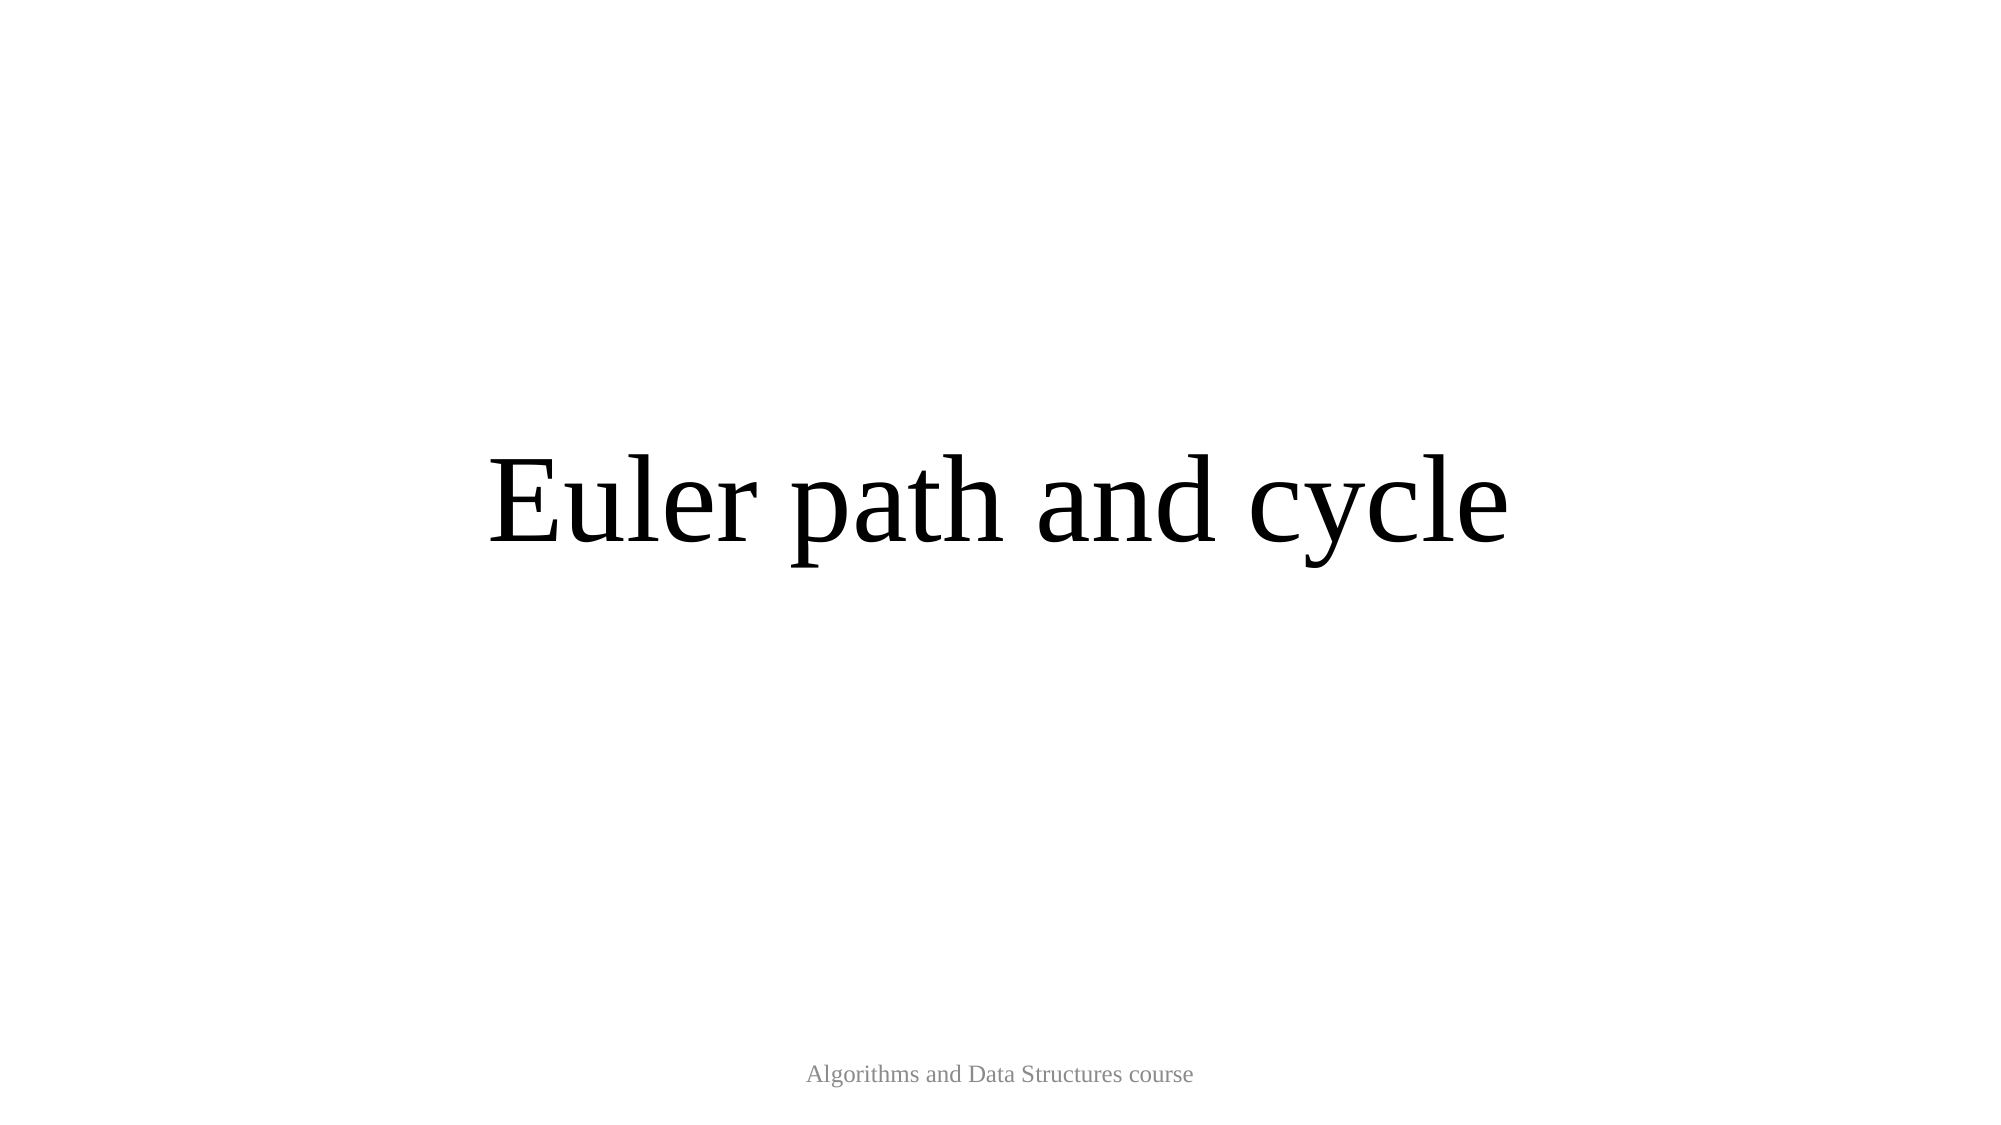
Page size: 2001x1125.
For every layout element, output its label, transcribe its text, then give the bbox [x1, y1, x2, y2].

title Euler path and cycle [249, 184, 1750, 576]
footer Algorithms and Data Structures course [662, 1042, 1338, 1103]
